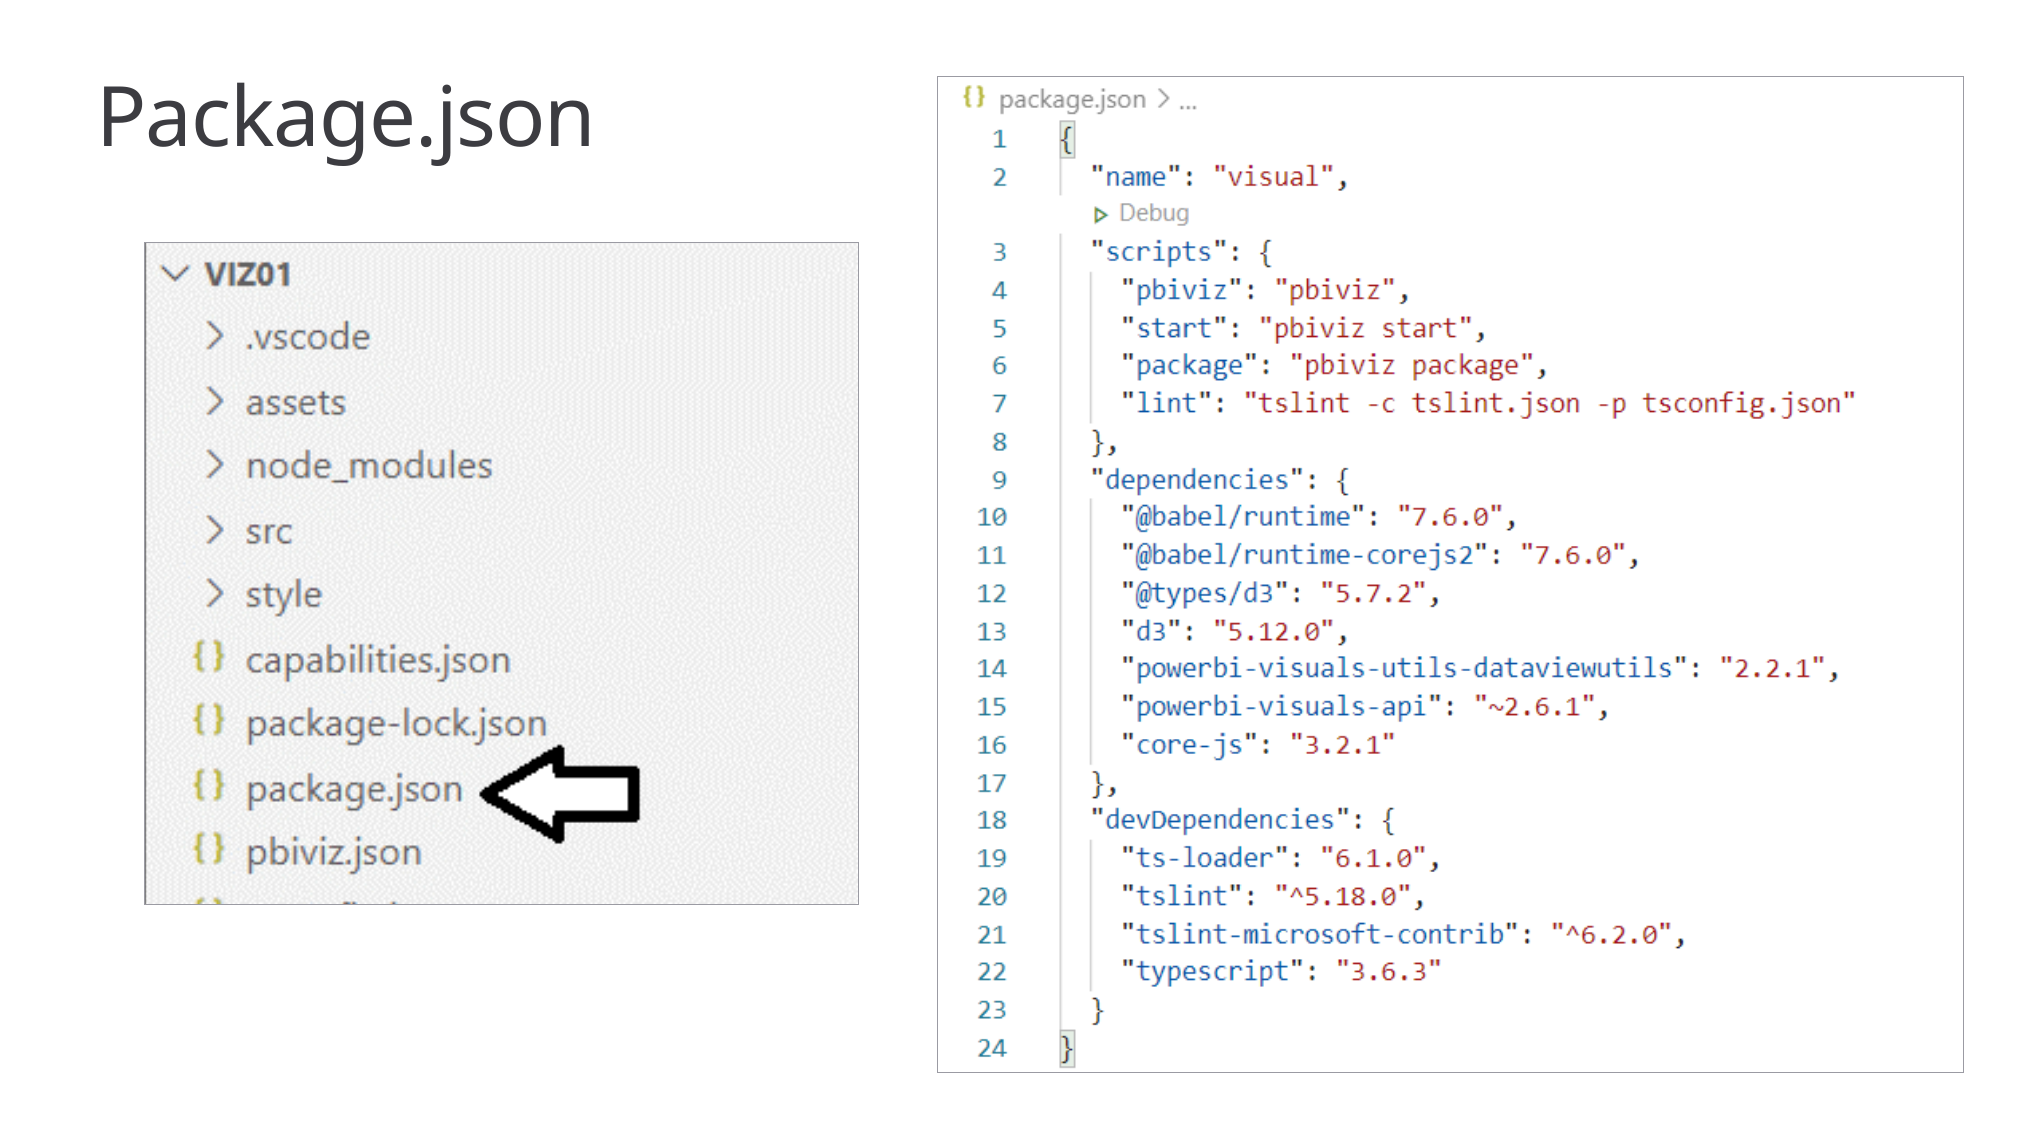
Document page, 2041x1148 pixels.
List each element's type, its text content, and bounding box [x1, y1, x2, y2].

picture [937, 75, 1965, 1073]
picture [144, 242, 859, 905]
title Package.json [96, 75, 937, 166]
